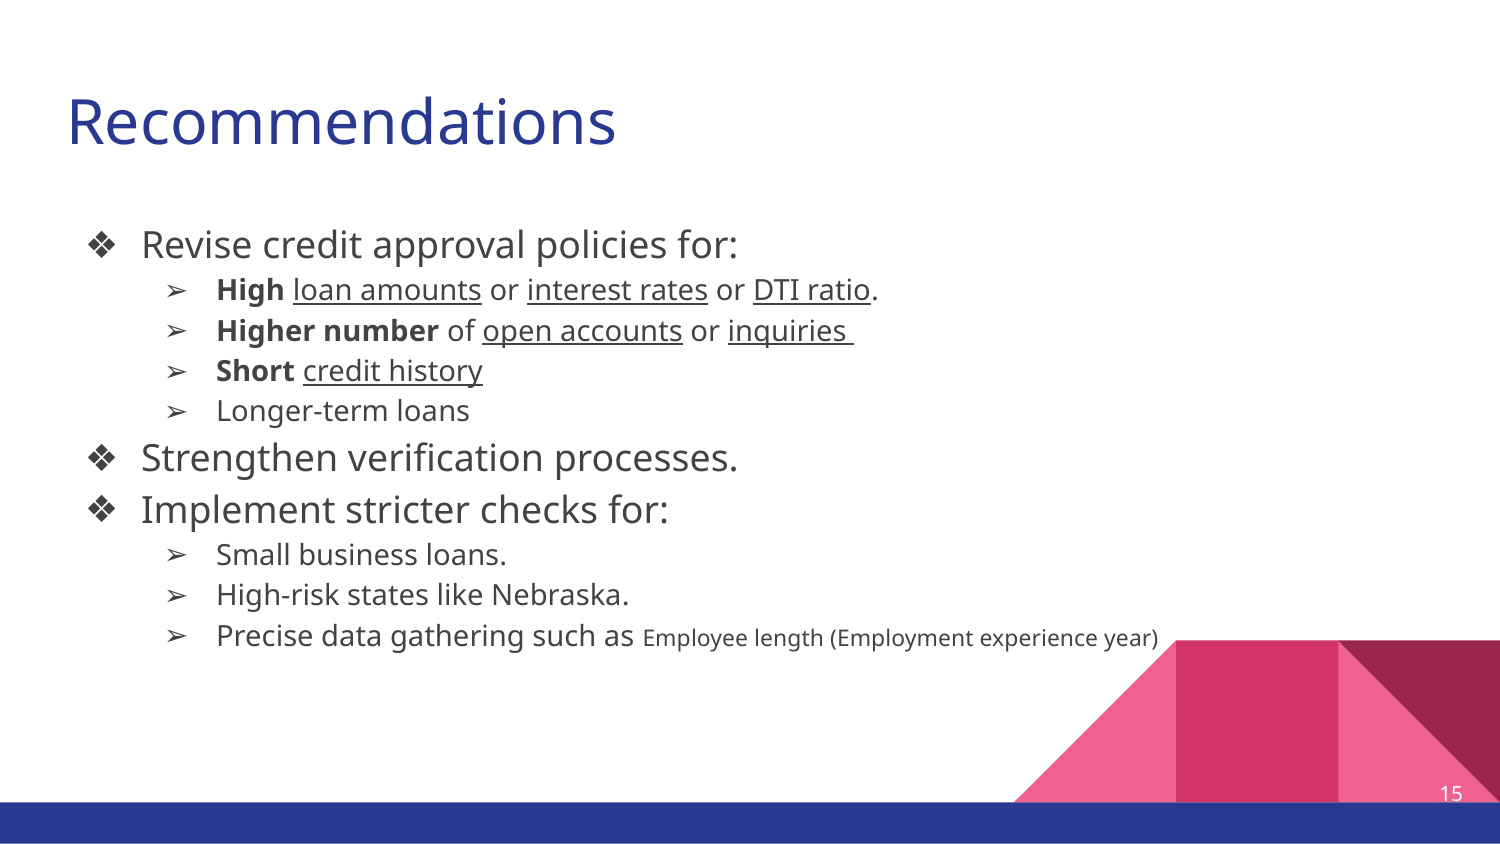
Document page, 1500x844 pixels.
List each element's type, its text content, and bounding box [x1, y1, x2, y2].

title Recommendations [51, 67, 1449, 167]
list Revise credit approval policies for: High loan amounts or interest rates or DTI ratio. Higher number of open accounts or inquiries Short credit history Longer-term loans Strengthen verification processes. Implement stricter checks for: Small business loans. High-risk states like Nebraska. Precise data gathering such as Employee length (Employment experience year) [51, 199, 1449, 780]
slide_number ‹#› [1387, 762, 1478, 828]
